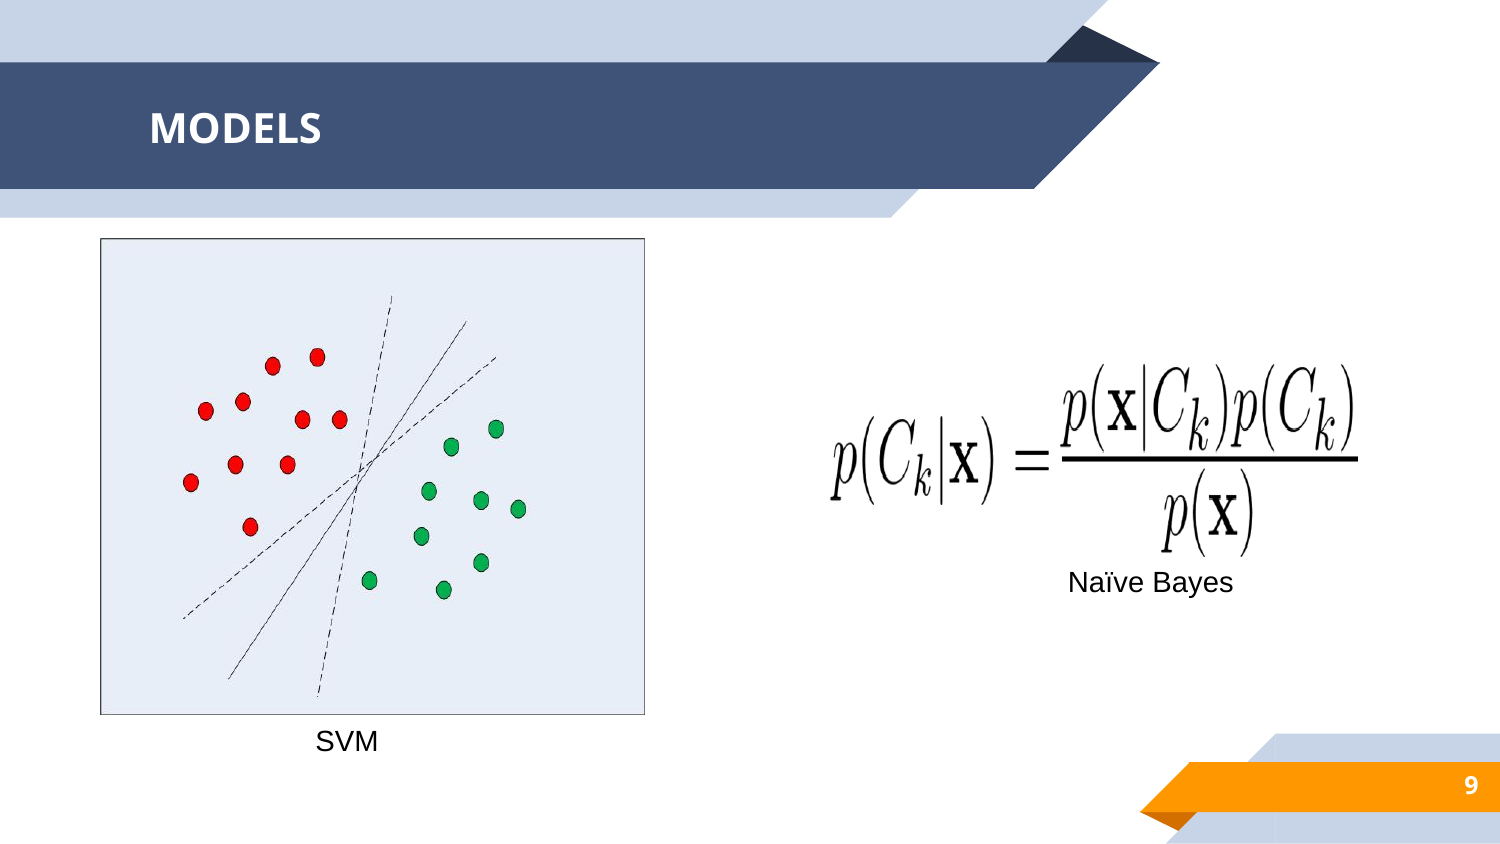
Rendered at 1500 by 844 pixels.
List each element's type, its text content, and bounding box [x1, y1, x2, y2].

picture [100, 238, 646, 716]
title MODELS [133, 64, 997, 190]
text_box SVM [300, 722, 394, 765]
text_box Naïve Bayes [1053, 578, 1250, 606]
picture [824, 336, 1366, 571]
slide_number 9 [1249, 760, 1494, 813]
